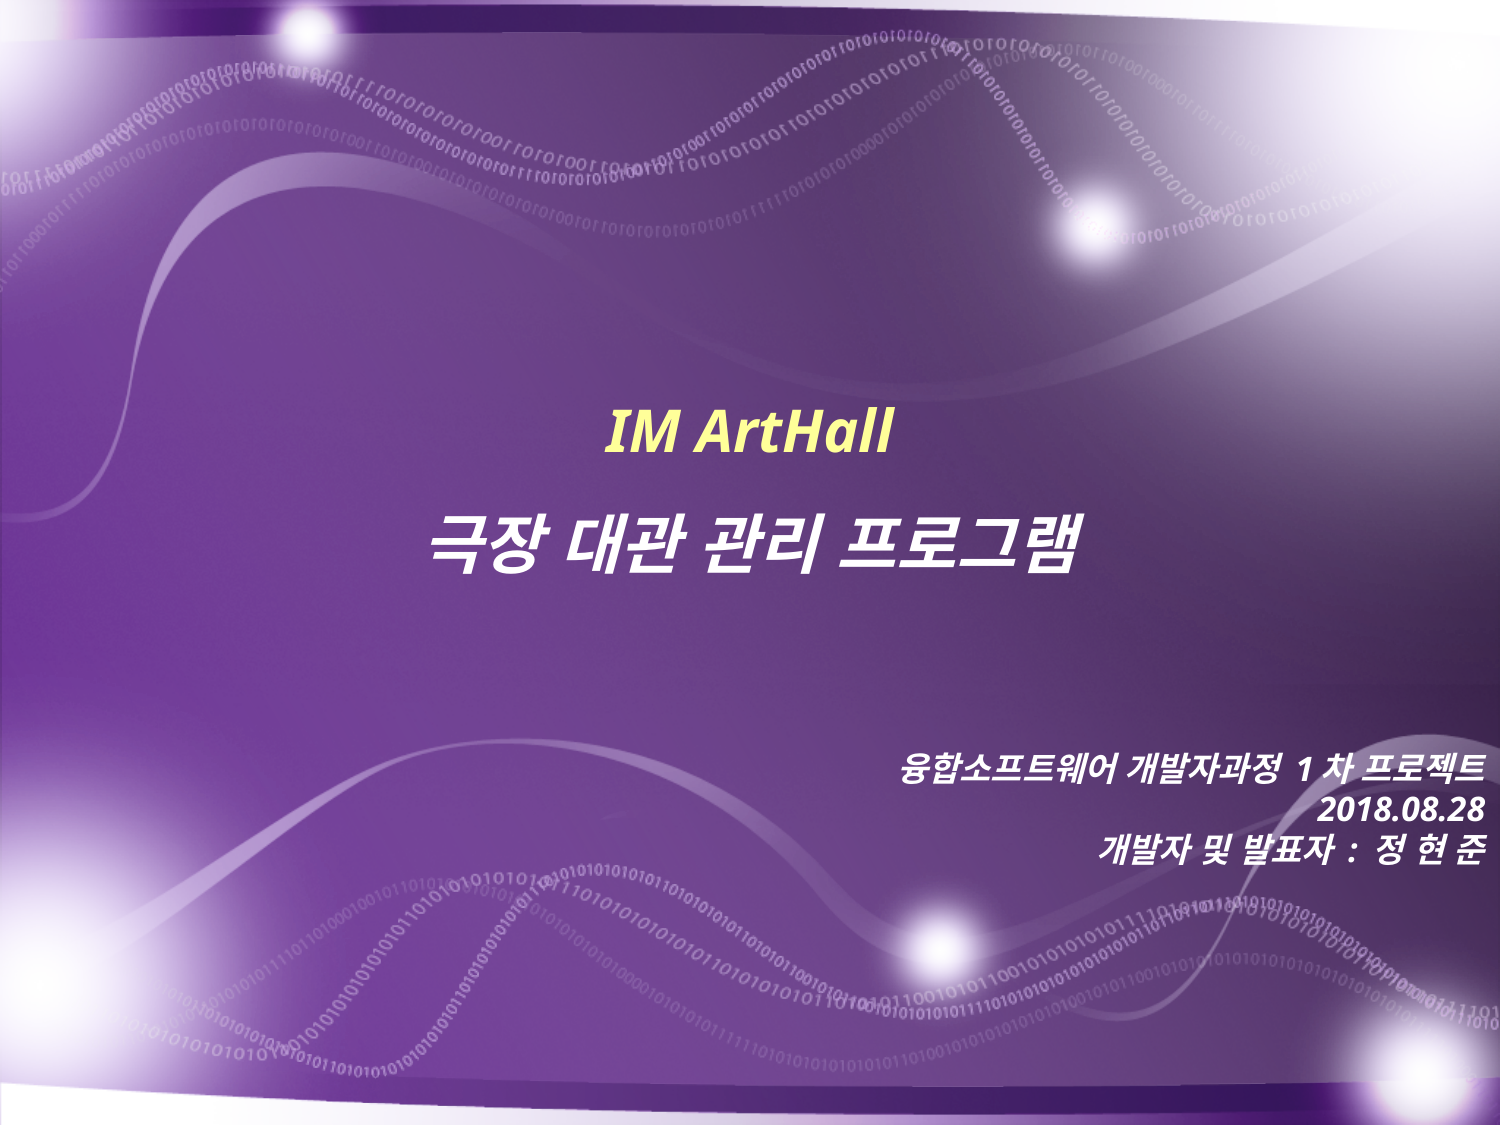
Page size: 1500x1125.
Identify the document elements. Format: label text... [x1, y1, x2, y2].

title IM ArtHall 극장 대관 관리 프로그램 [87, 349, 1413, 591]
subtitle 융합소프트웨어 개발자과정 1차 프로젝트 2018.08.28 개발자 및 발표자 : 정 현 준 [735, 739, 1500, 878]
